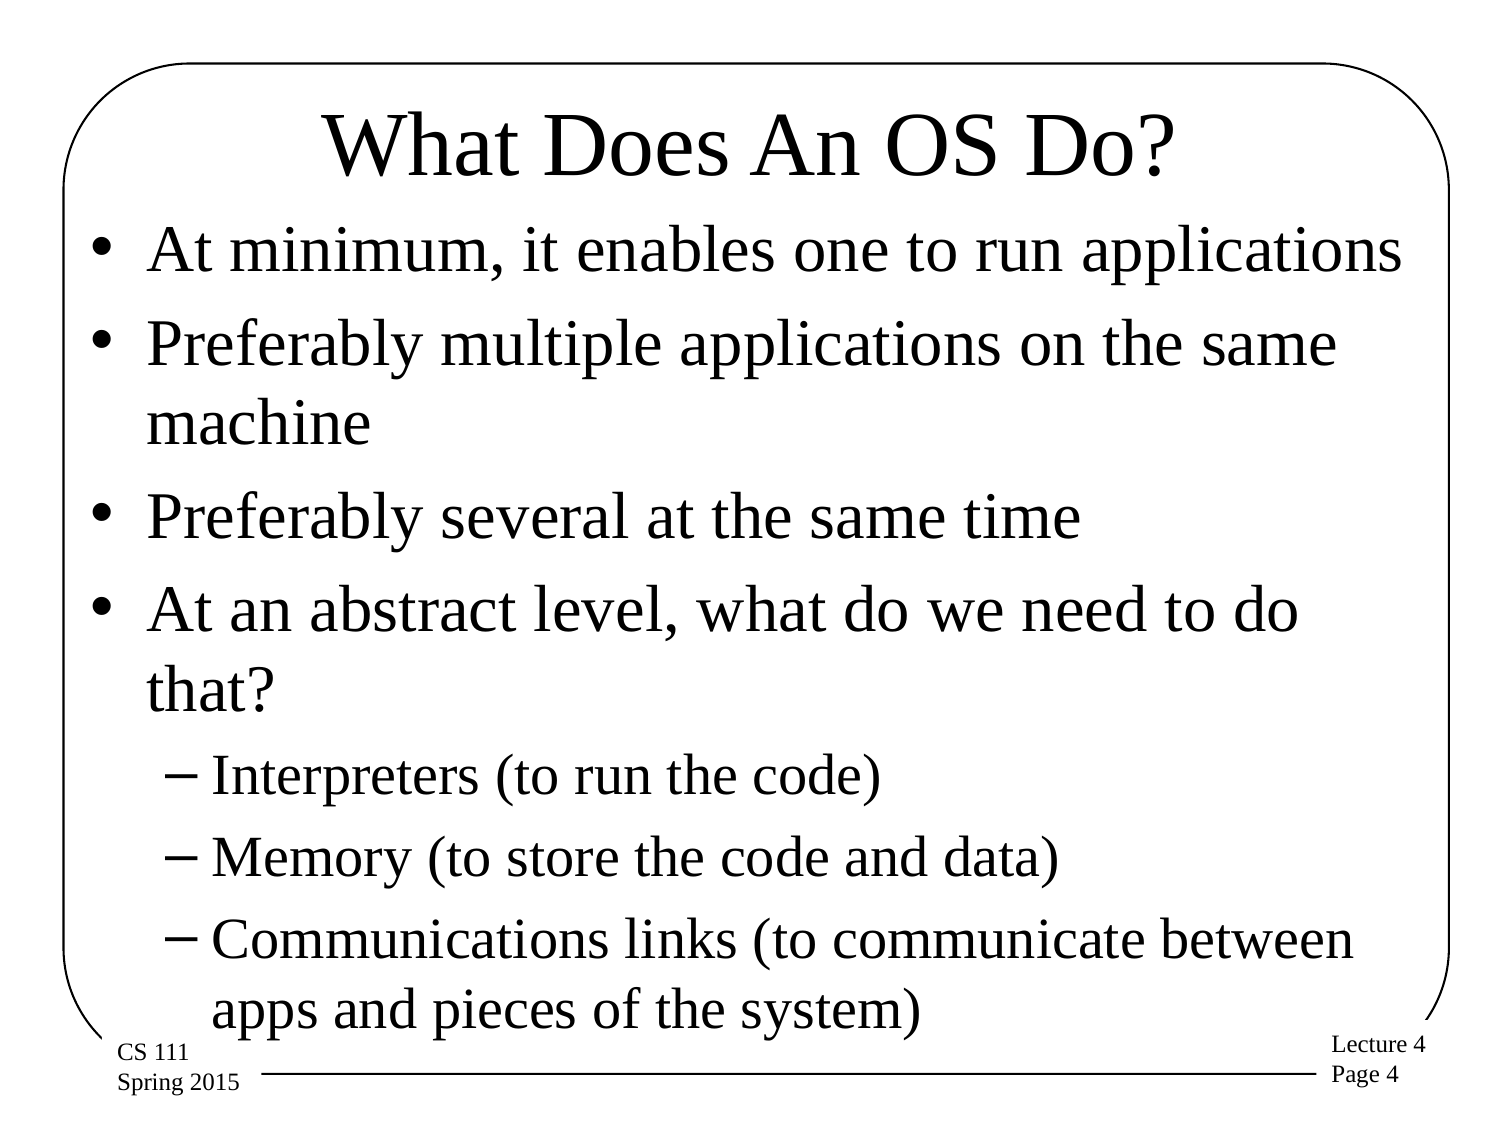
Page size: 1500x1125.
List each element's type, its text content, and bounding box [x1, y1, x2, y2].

list At minimum, it enables one to run applications Preferably multiple applications on the same machine Preferably several at the same time At an abstract level, what do we need to do that? Interpreters (to run the code) Memory (to store the code and data) Communications links (to communicate between apps and pieces of the system) [74, 197, 1426, 941]
title What Does An OS Do? [74, 44, 1426, 197]
